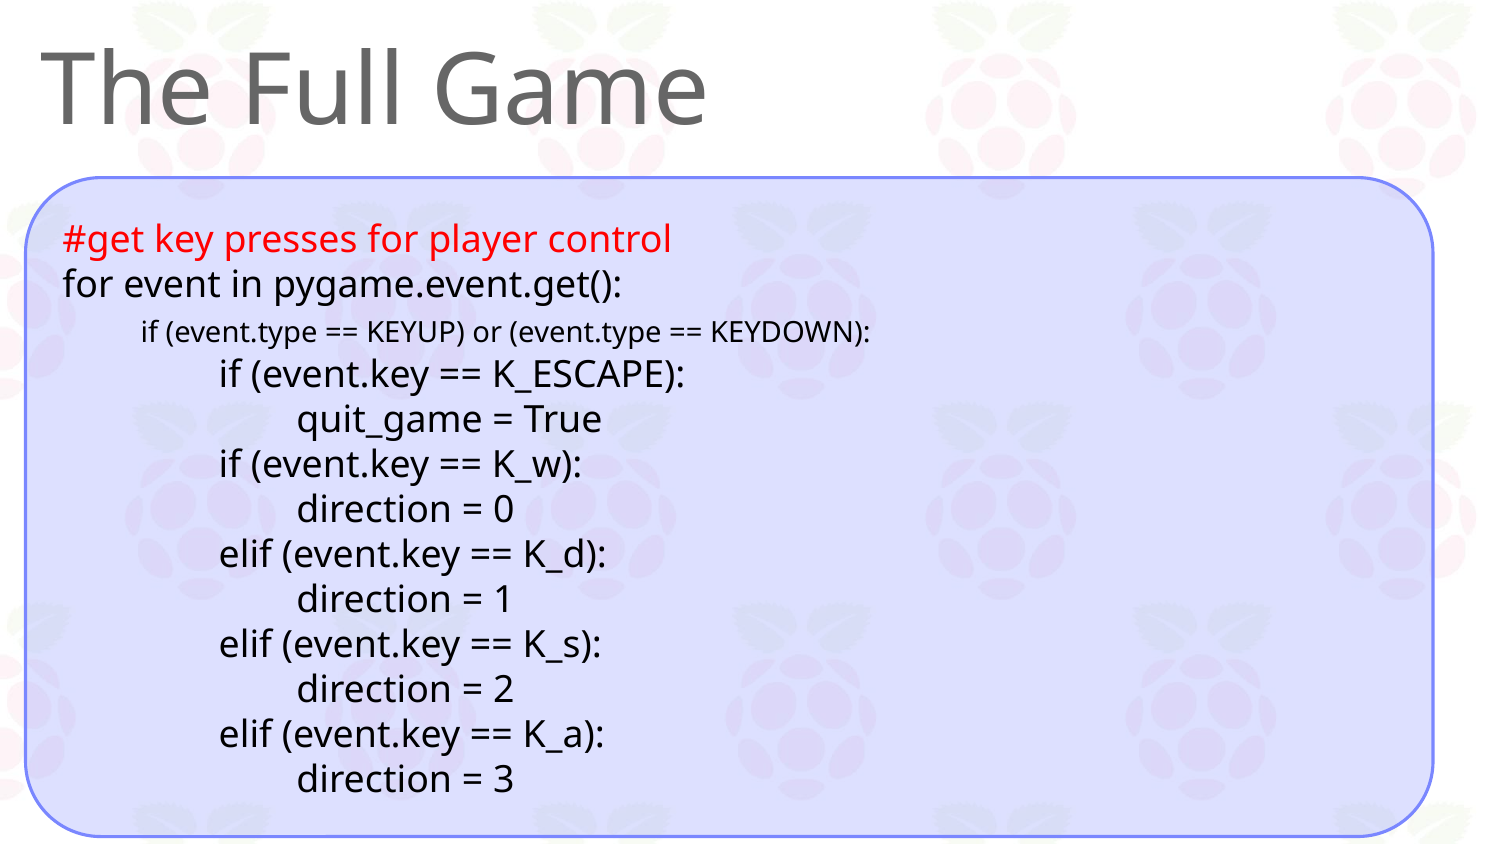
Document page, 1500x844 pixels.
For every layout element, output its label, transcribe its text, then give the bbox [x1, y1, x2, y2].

text_box #get key presses for player control for event in pygame.event.get(): if (event.type == KEYUP) or (event.type == KEYDOWN): if (event.key == K_ESCAPE): quit_game = True if (event.key == K_w): direction = 0 elif (event.key == K_d): direction = 1 elif (event.key == K_s): direction = 2 elif (event.key == K_a): direction = 3 [25, 177, 1434, 837]
picture [0, 0, 1500, 844]
title The Full Game [25, 0, 1301, 205]
